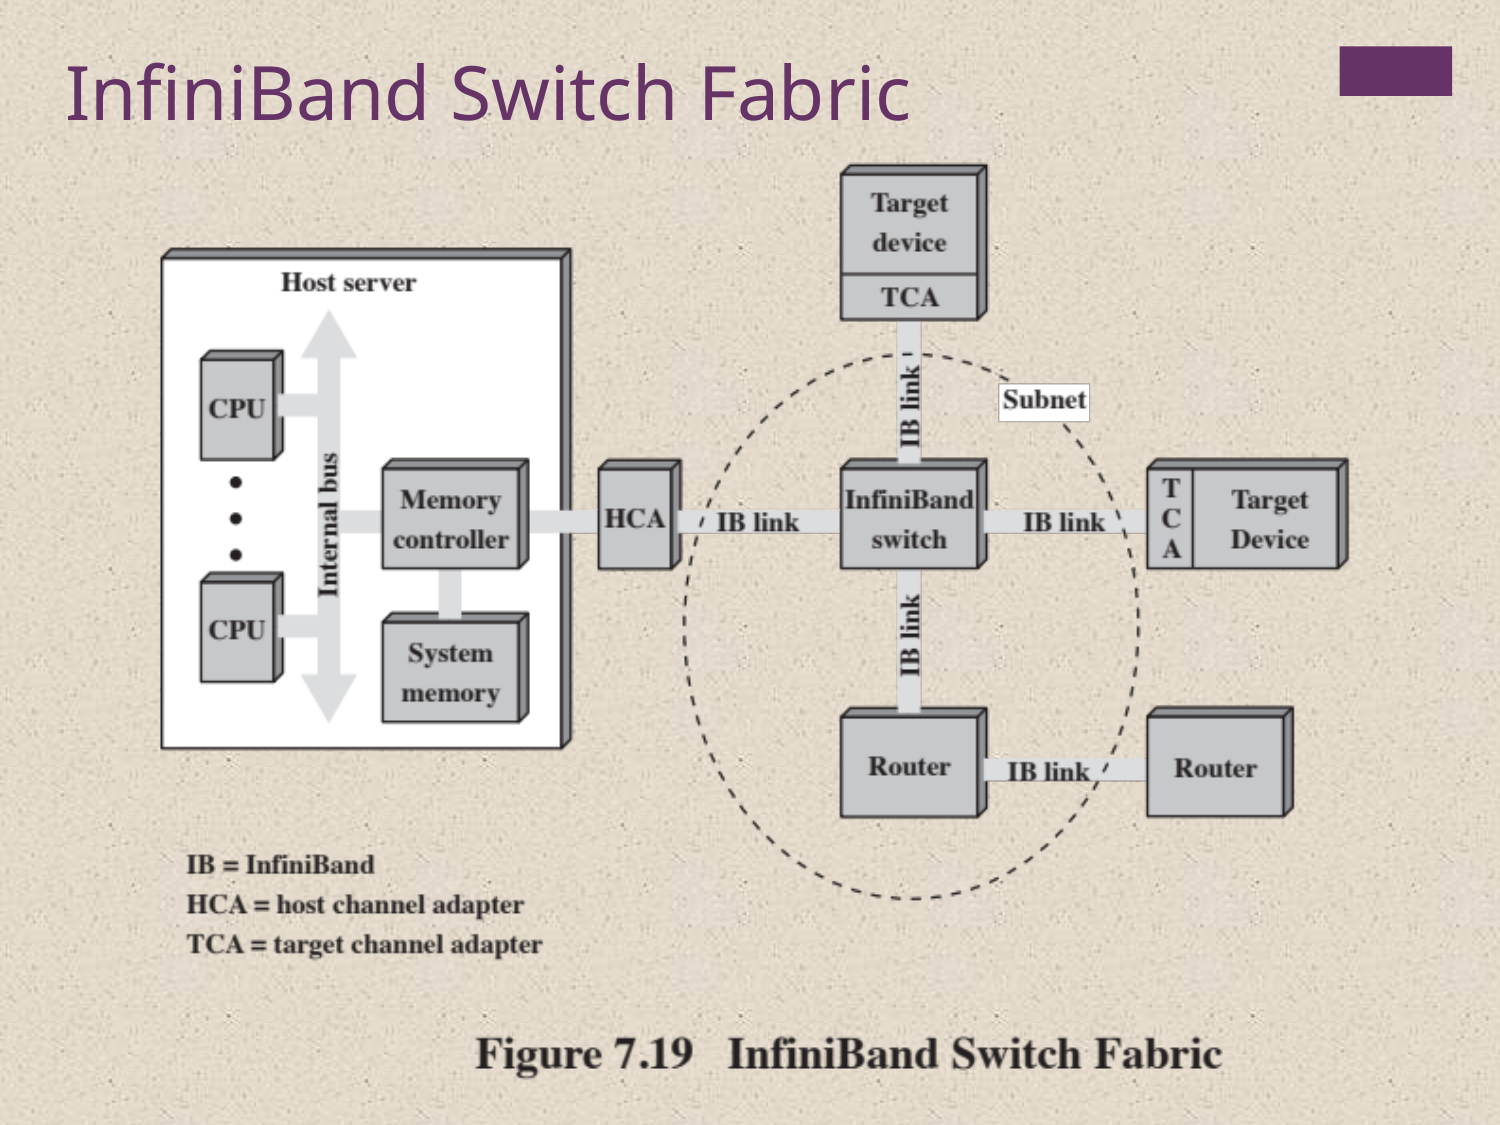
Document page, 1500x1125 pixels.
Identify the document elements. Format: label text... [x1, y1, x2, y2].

picture [111, 92, 1417, 1125]
picture [0, 0, 1500, 1125]
title InfiniBand Switch Fabric [50, 37, 1290, 221]
